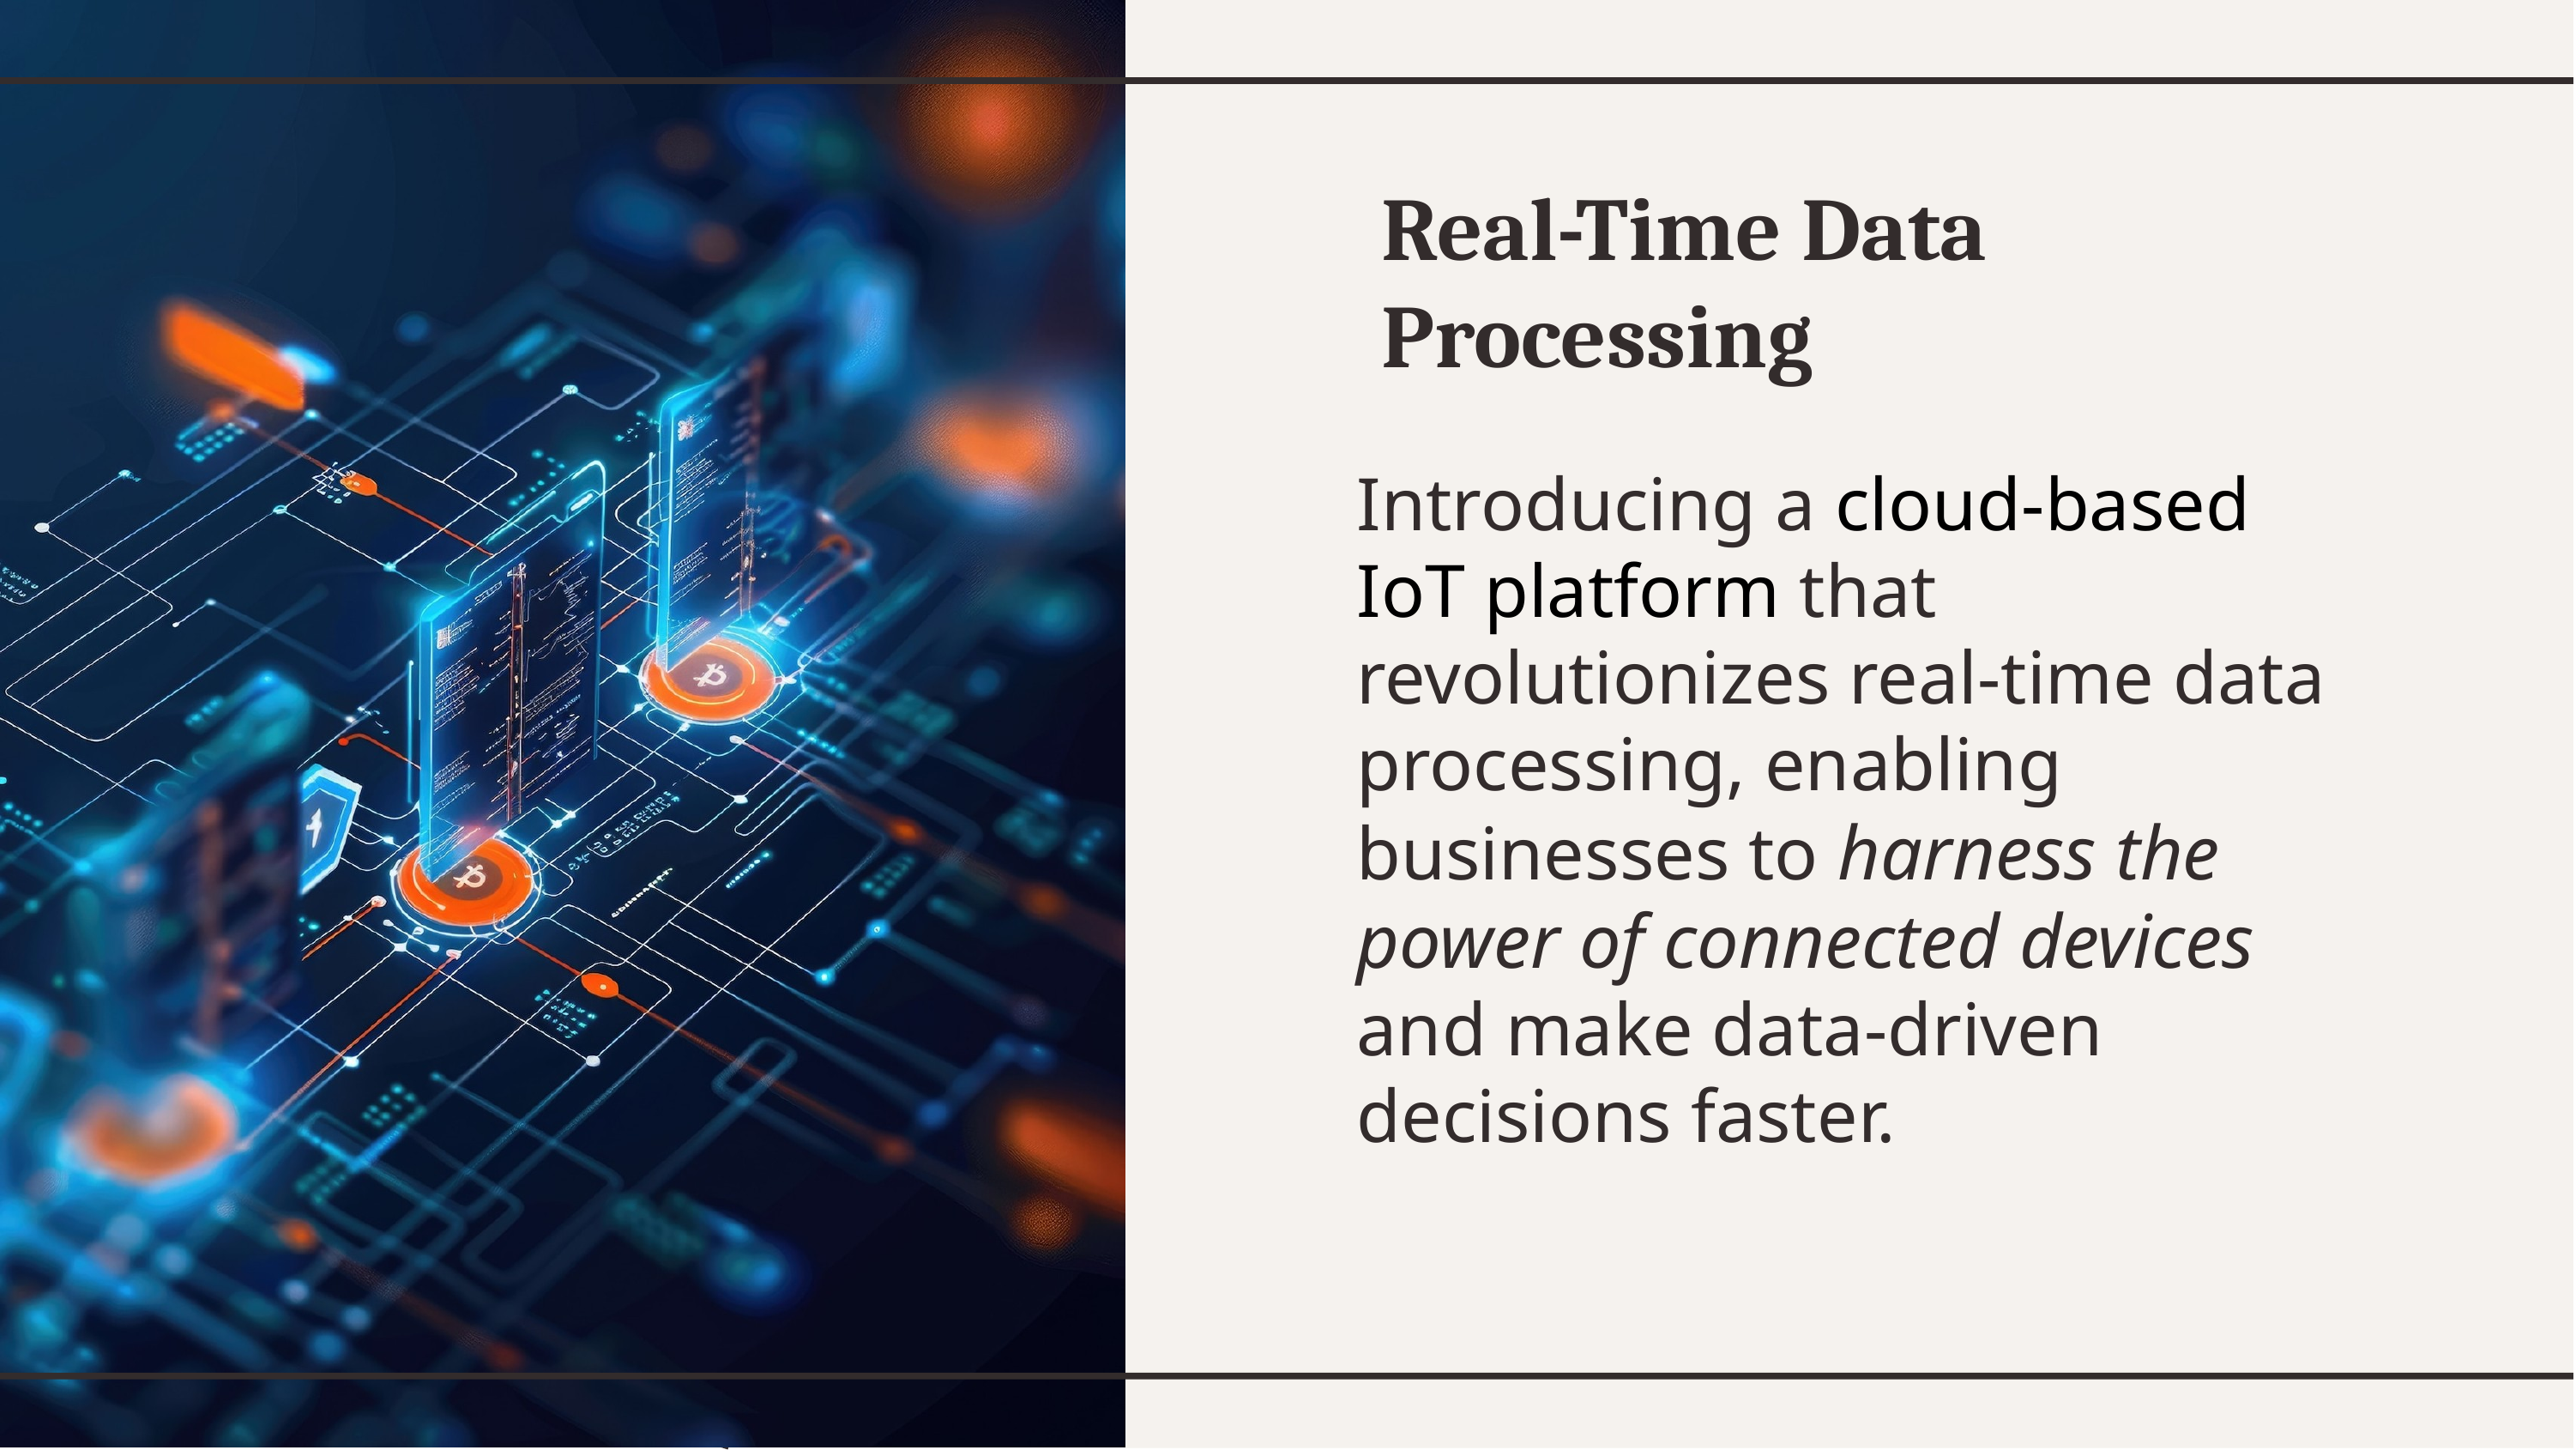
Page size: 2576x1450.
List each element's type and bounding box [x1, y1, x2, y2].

text_box [0, 0, 2574, 1448]
